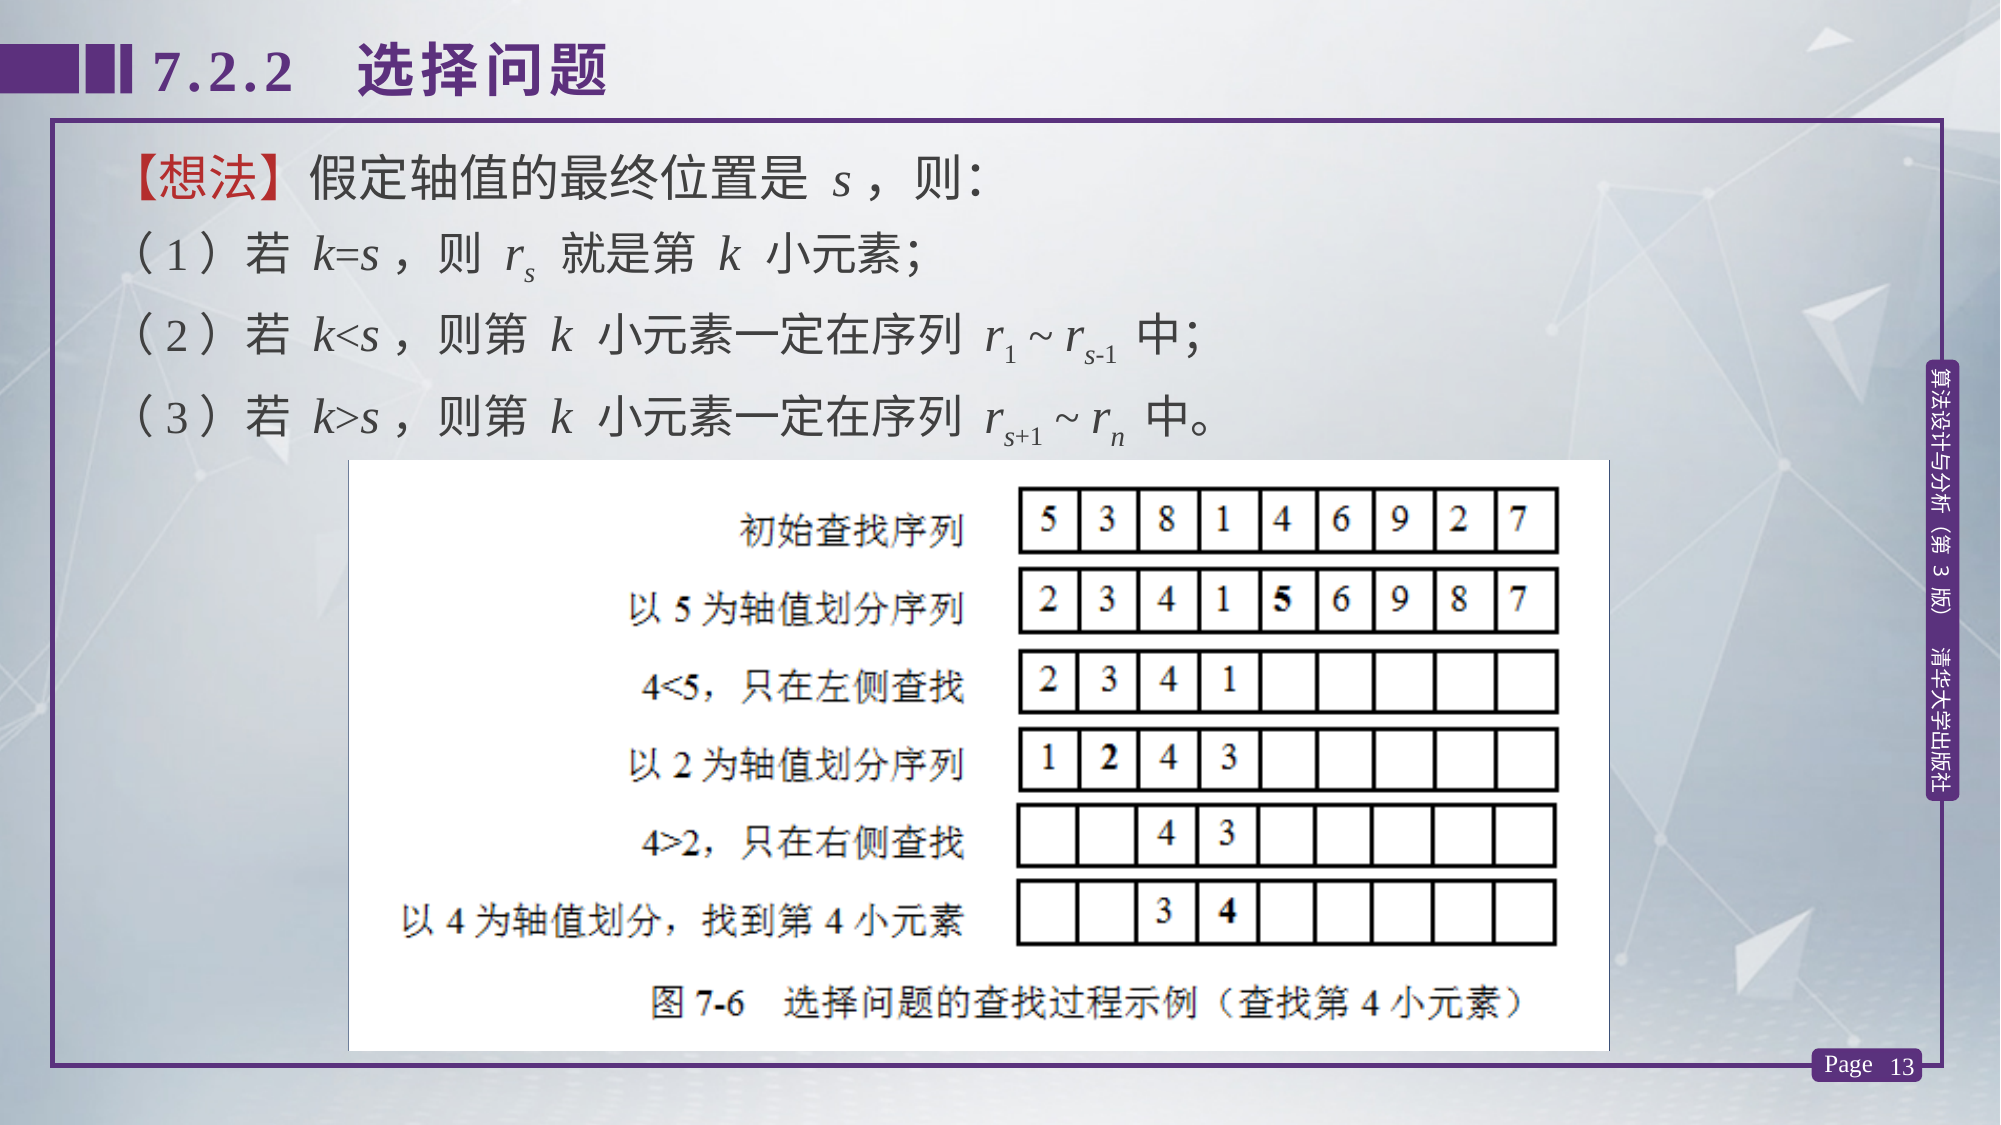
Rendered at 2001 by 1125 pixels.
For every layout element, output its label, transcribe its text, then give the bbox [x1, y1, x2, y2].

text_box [348, 460, 1610, 1051]
text_box 7.2.2 选择问题 [137, 26, 1435, 111]
text_box 【想法】假定轴值的最终位置是 s，则： （1）若 k=s，则 rs 就是第 k 小元素； （2）若 k<s，则第 k 小元素一定在序列 r1 ~ rs-1 中； （3）若 k>s，则第 k 小元素一定在序列 rs+1 ~ rn 中。 [94, 126, 1906, 460]
picture [0, 0, 2000, 1125]
